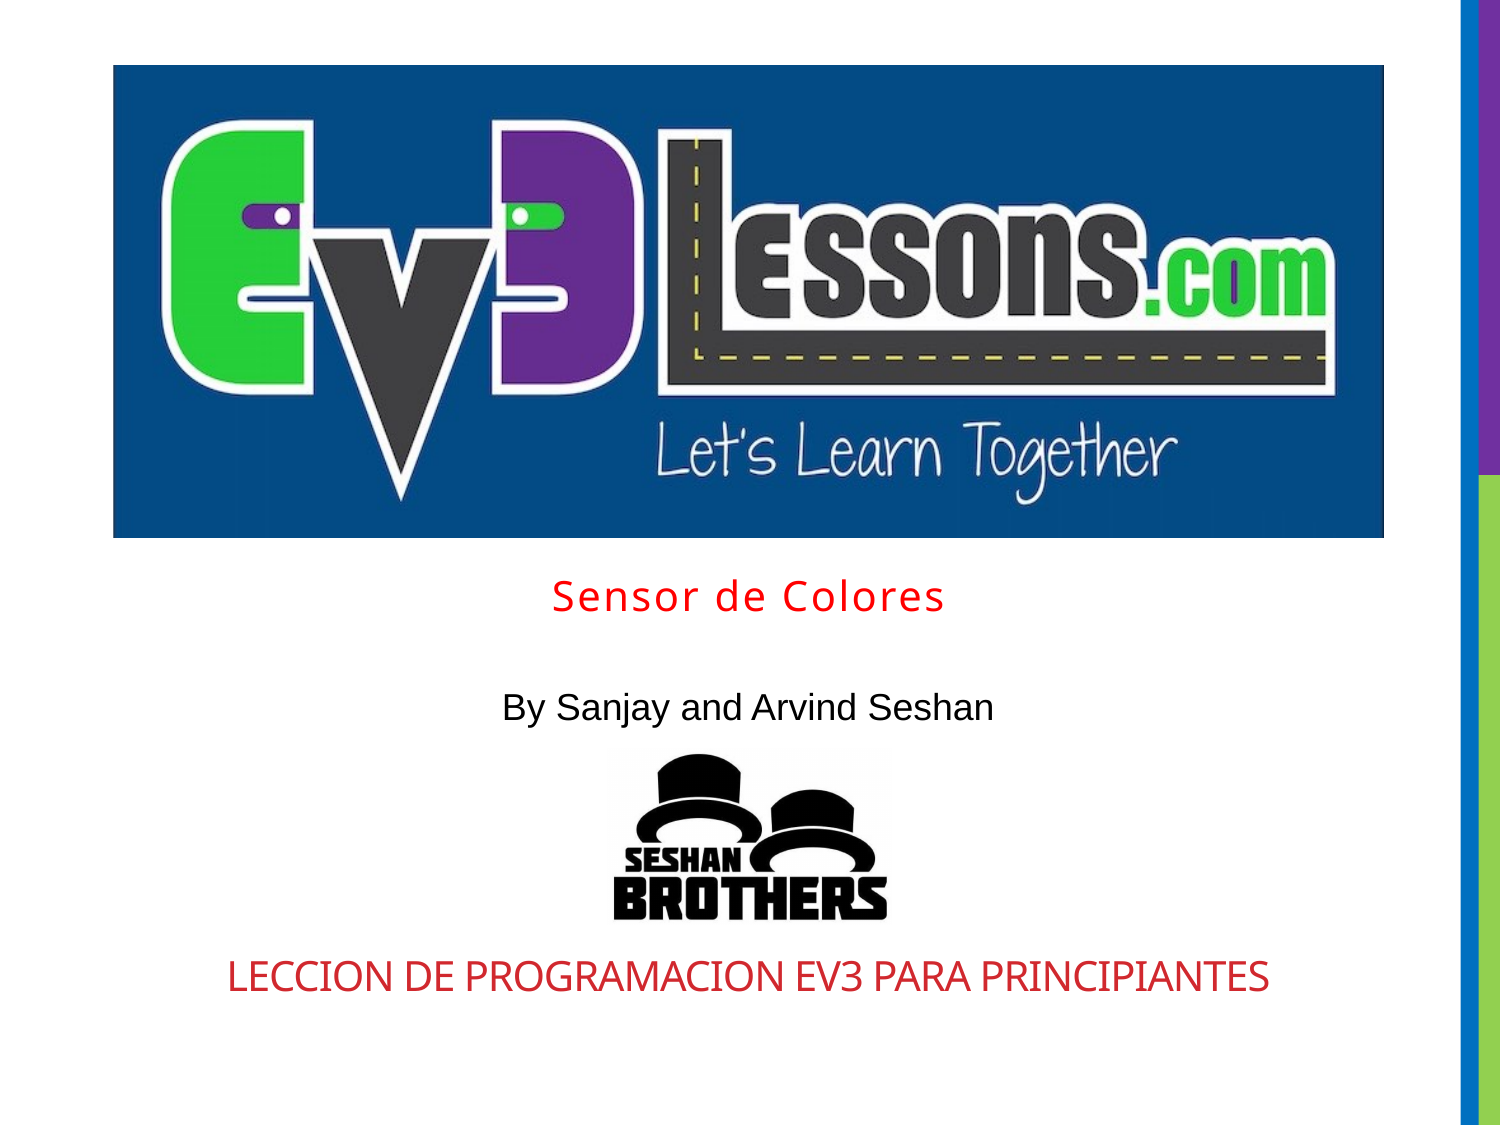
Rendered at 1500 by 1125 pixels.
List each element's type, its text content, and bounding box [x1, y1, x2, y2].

picture [113, 65, 1384, 538]
title LECCION DE PROGRAMACION EV3 PARA PRInCIPIANTES [82, 941, 1415, 1041]
picture [606, 747, 893, 926]
subtitle Sensor de Colores [185, 562, 1311, 713]
